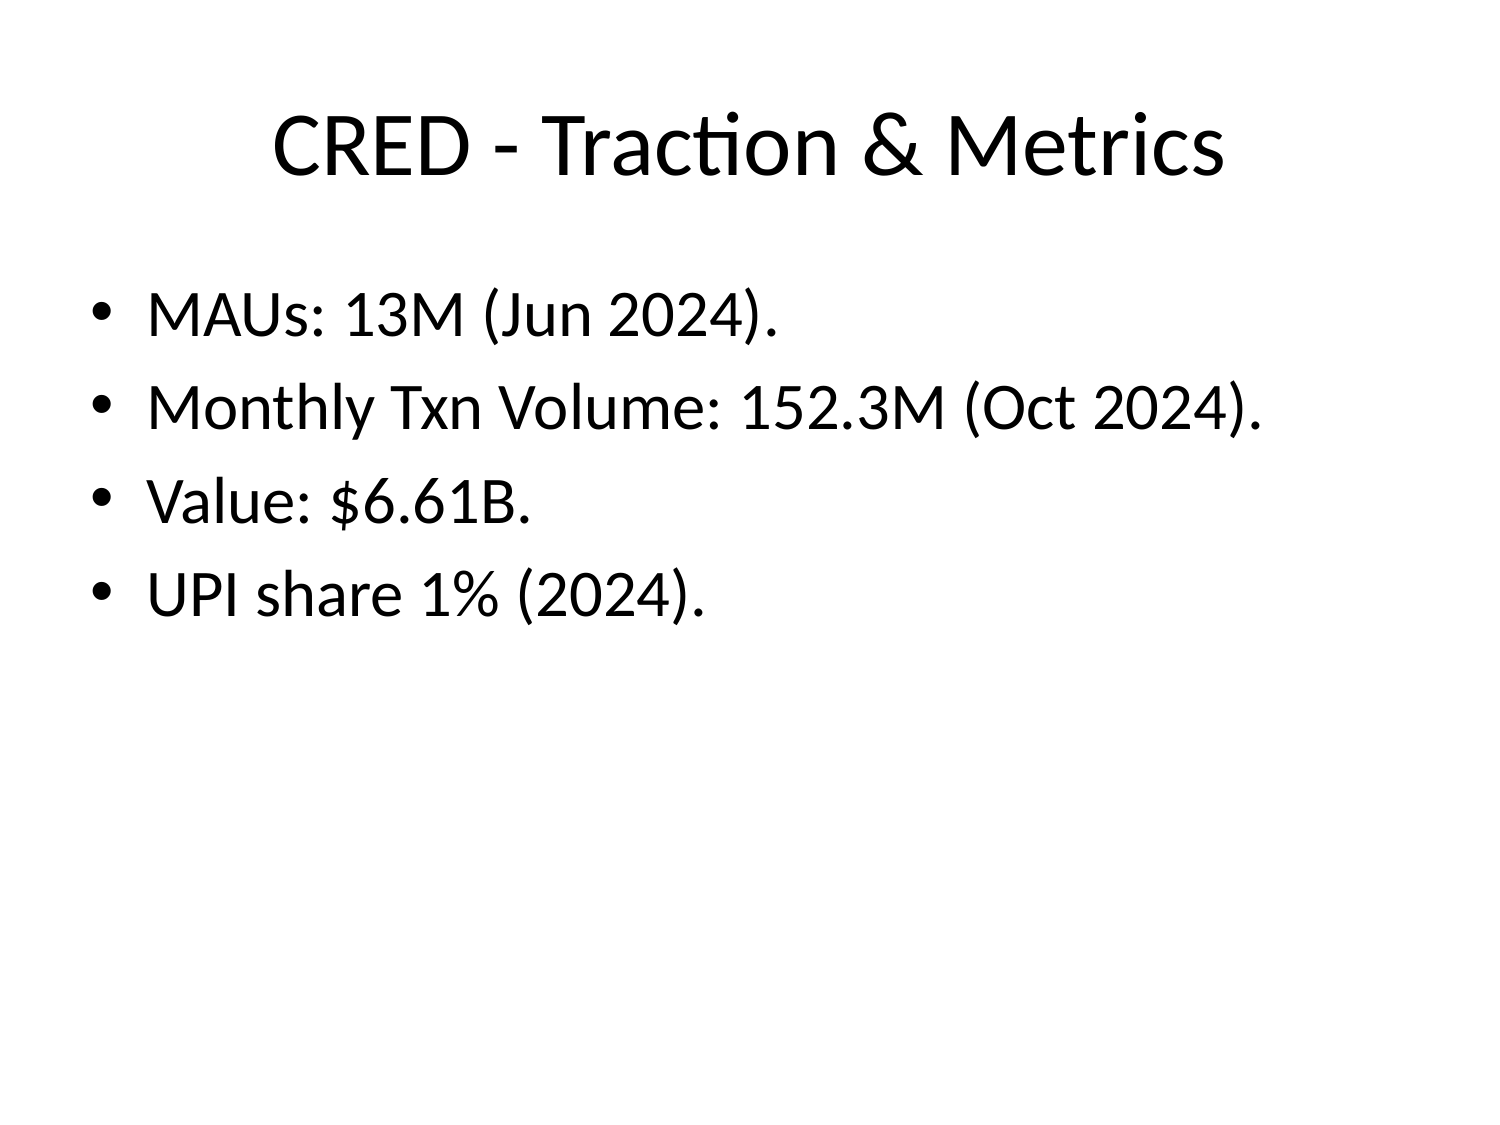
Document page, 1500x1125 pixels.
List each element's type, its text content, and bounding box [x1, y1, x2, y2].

title CRED - Traction & Metrics [75, 45, 1425, 233]
list MAUs: 13M (Jun 2024). Monthly Txn Volume: 152.3M (Oct 2024). Value: $6.61B. UPI share 1% (2024). [75, 262, 1425, 1005]
